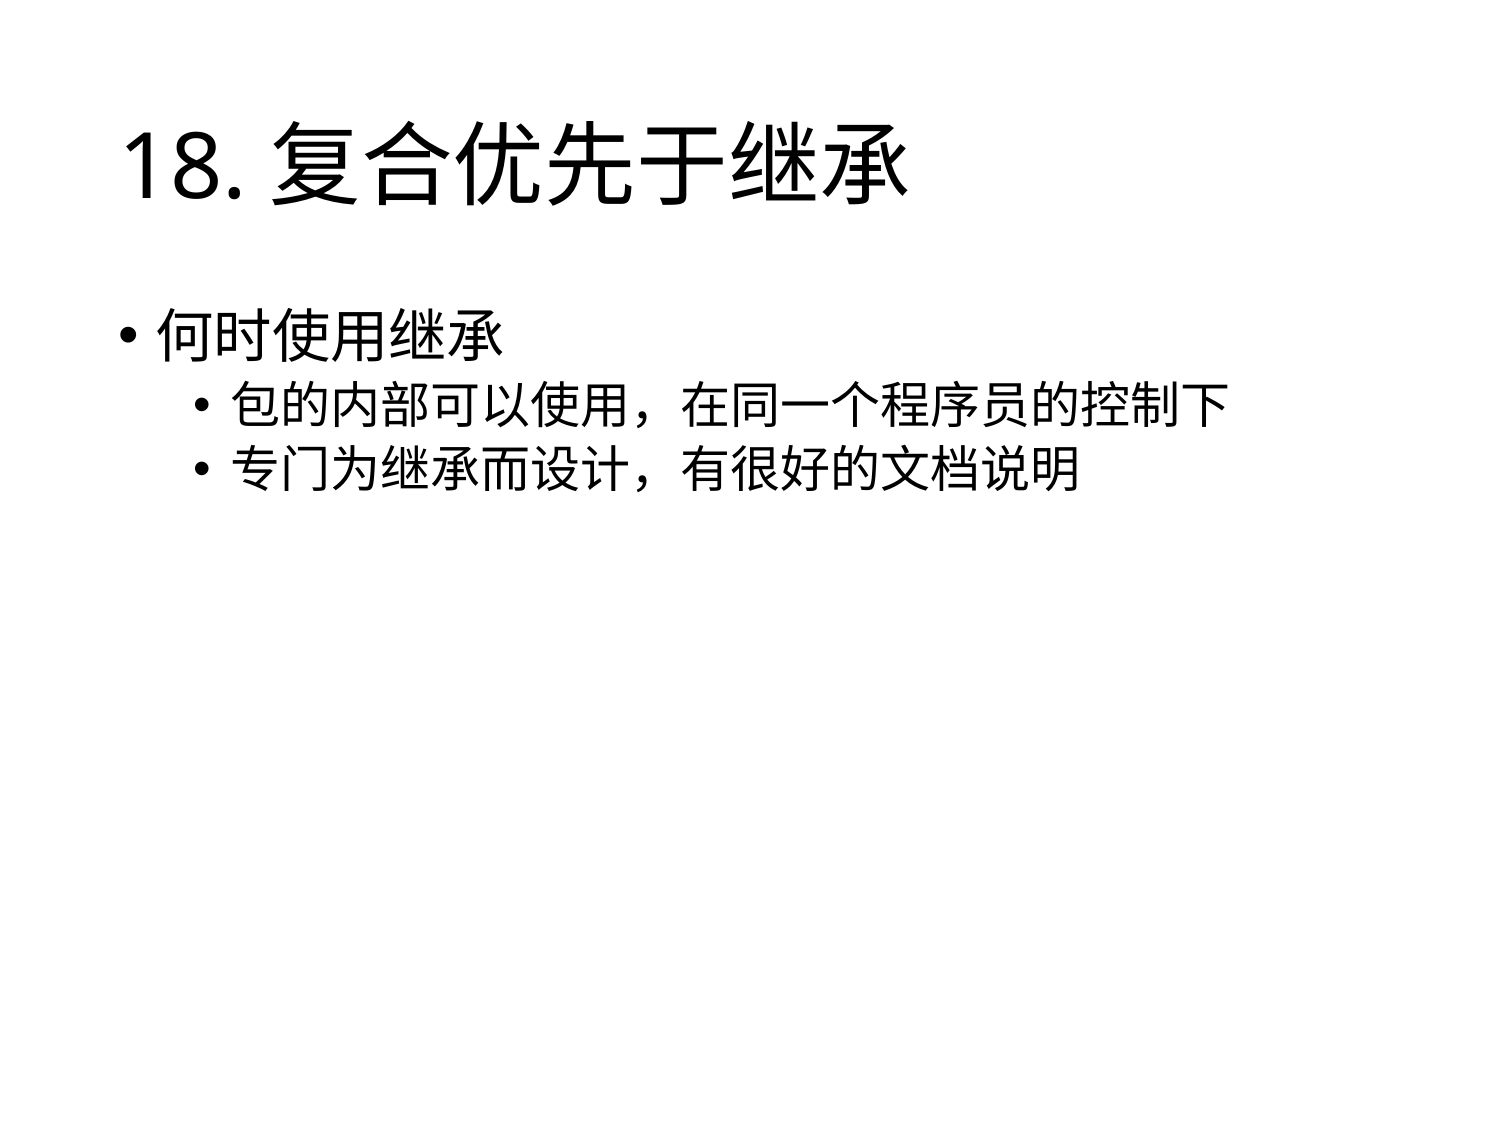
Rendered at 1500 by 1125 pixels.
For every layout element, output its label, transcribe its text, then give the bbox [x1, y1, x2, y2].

list 何时使用继承 包的内部可以使用，在同一个程序员的控制下 专门为继承而设计，有很好的文档说明 [103, 299, 1397, 1014]
title 18.复合优先于继承 [103, 59, 1397, 278]
